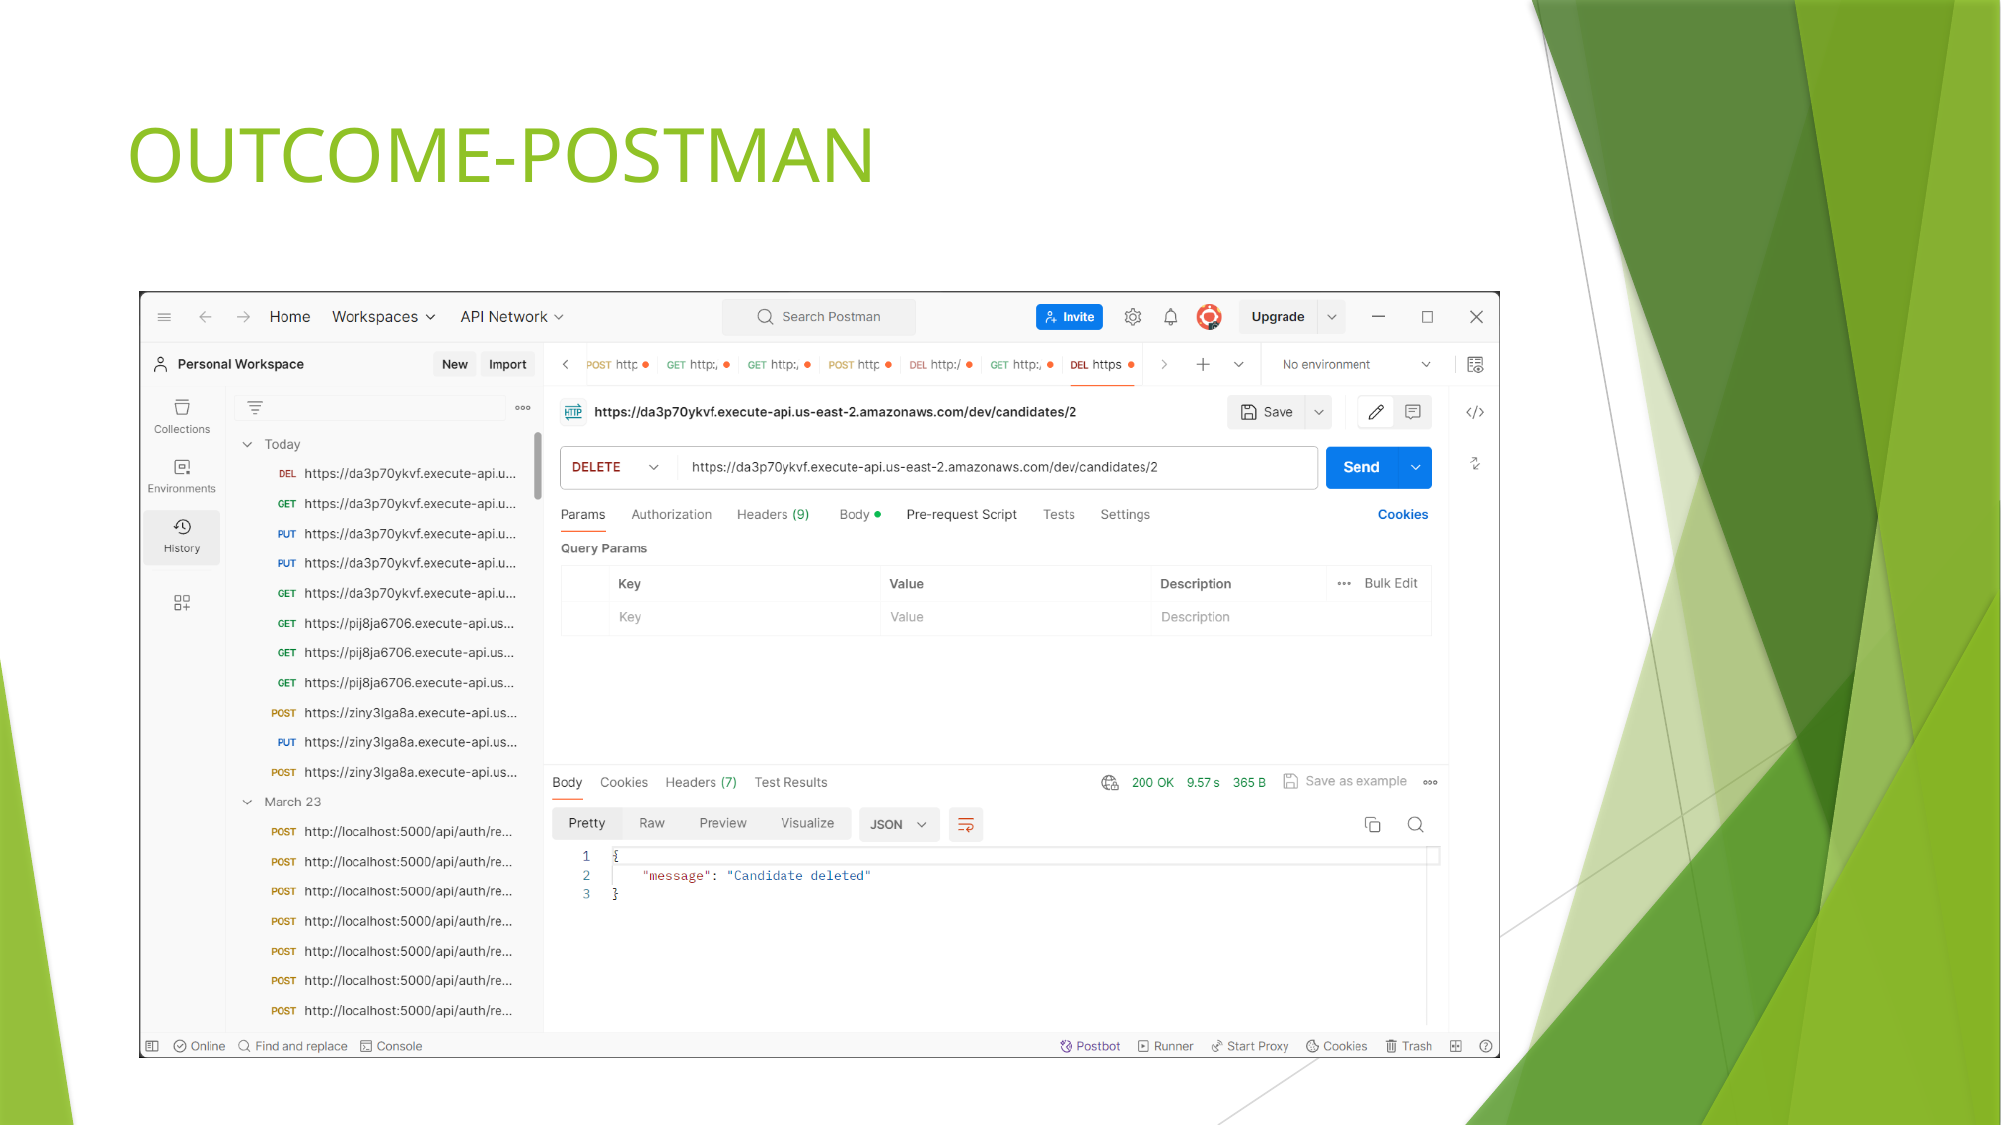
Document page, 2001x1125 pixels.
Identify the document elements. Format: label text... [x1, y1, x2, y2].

title OUTCOME-POSTMAN [111, 99, 1522, 317]
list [138, 291, 1501, 1058]
